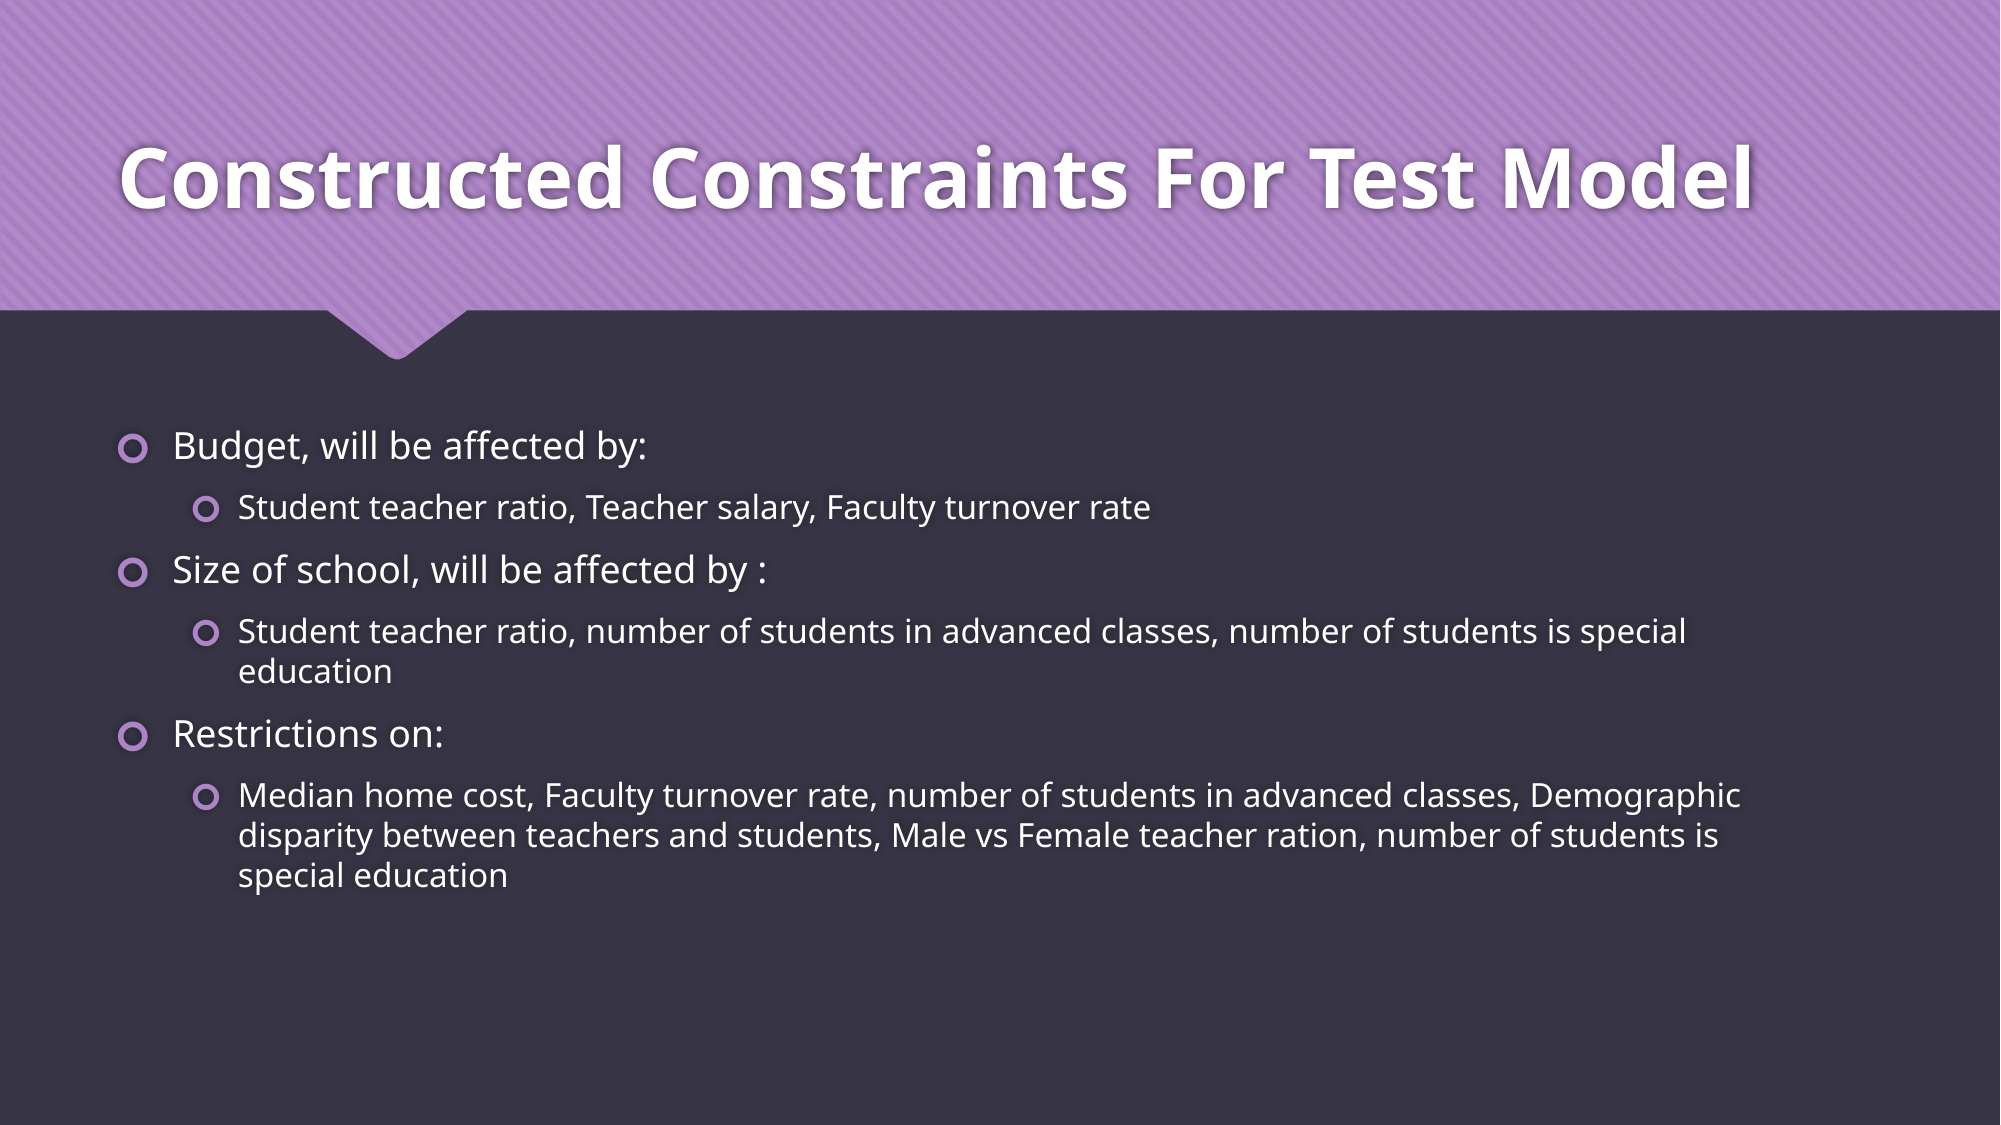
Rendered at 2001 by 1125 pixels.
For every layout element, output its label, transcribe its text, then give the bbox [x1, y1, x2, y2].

picture [1, 1, 1999, 357]
title Constructed Constraints For Test Model [102, 73, 1837, 233]
list Budget, will be affected by: Student teacher ratio, Teacher salary, Faculty turnover rate Size of school, will be affected by : Student teacher ratio, number of students in advanced classes, number of students is special education Restrictions on: Median home cost, Faculty turnover rate, number of students in advanced classes, Demographic disparity between teachers and students, Male vs Female teacher ration, number of students is special education [101, 414, 1833, 1012]
